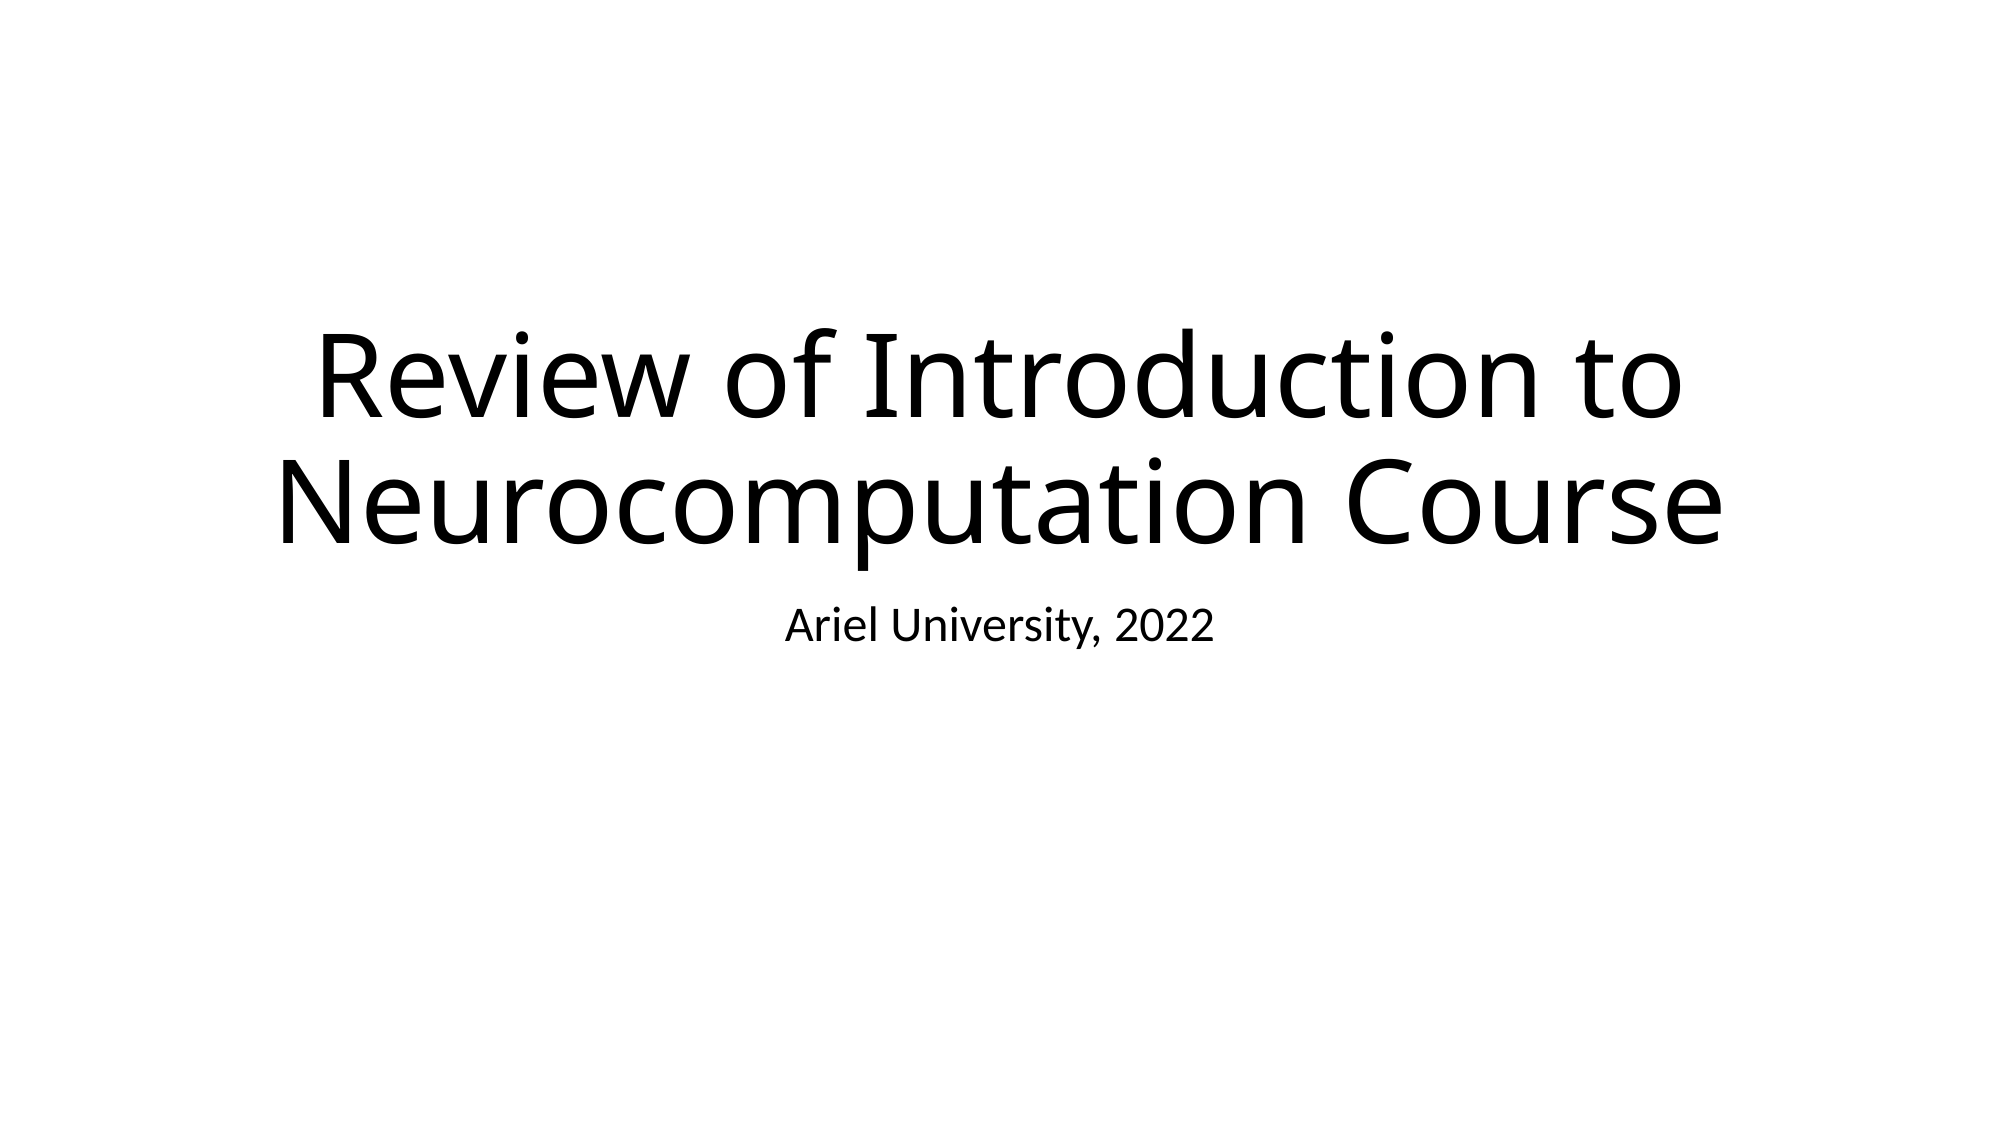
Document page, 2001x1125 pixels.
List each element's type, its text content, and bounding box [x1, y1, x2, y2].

title Review of Introduction to Neurocomputation Course [249, 184, 1750, 576]
subtitle Ariel University, 2022 [249, 590, 1750, 863]
